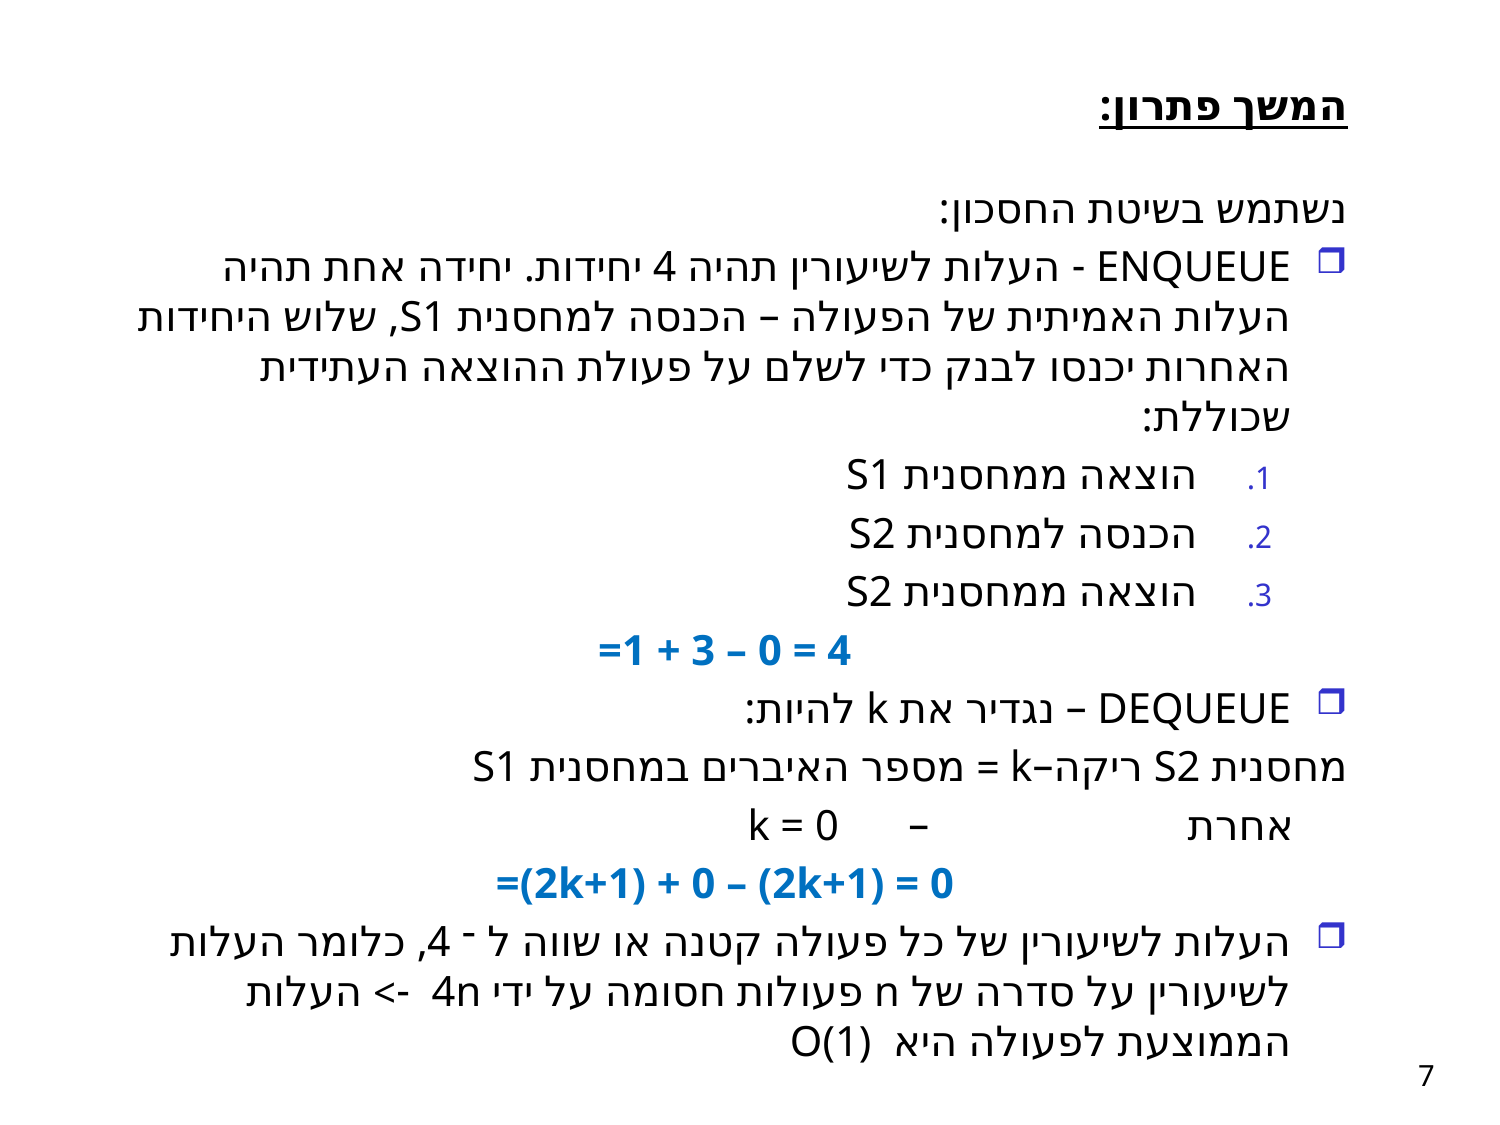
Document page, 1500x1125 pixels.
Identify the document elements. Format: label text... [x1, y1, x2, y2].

title המשך פתרון: [87, 9, 1363, 198]
slide_number 7 [1321, 1050, 1450, 1125]
